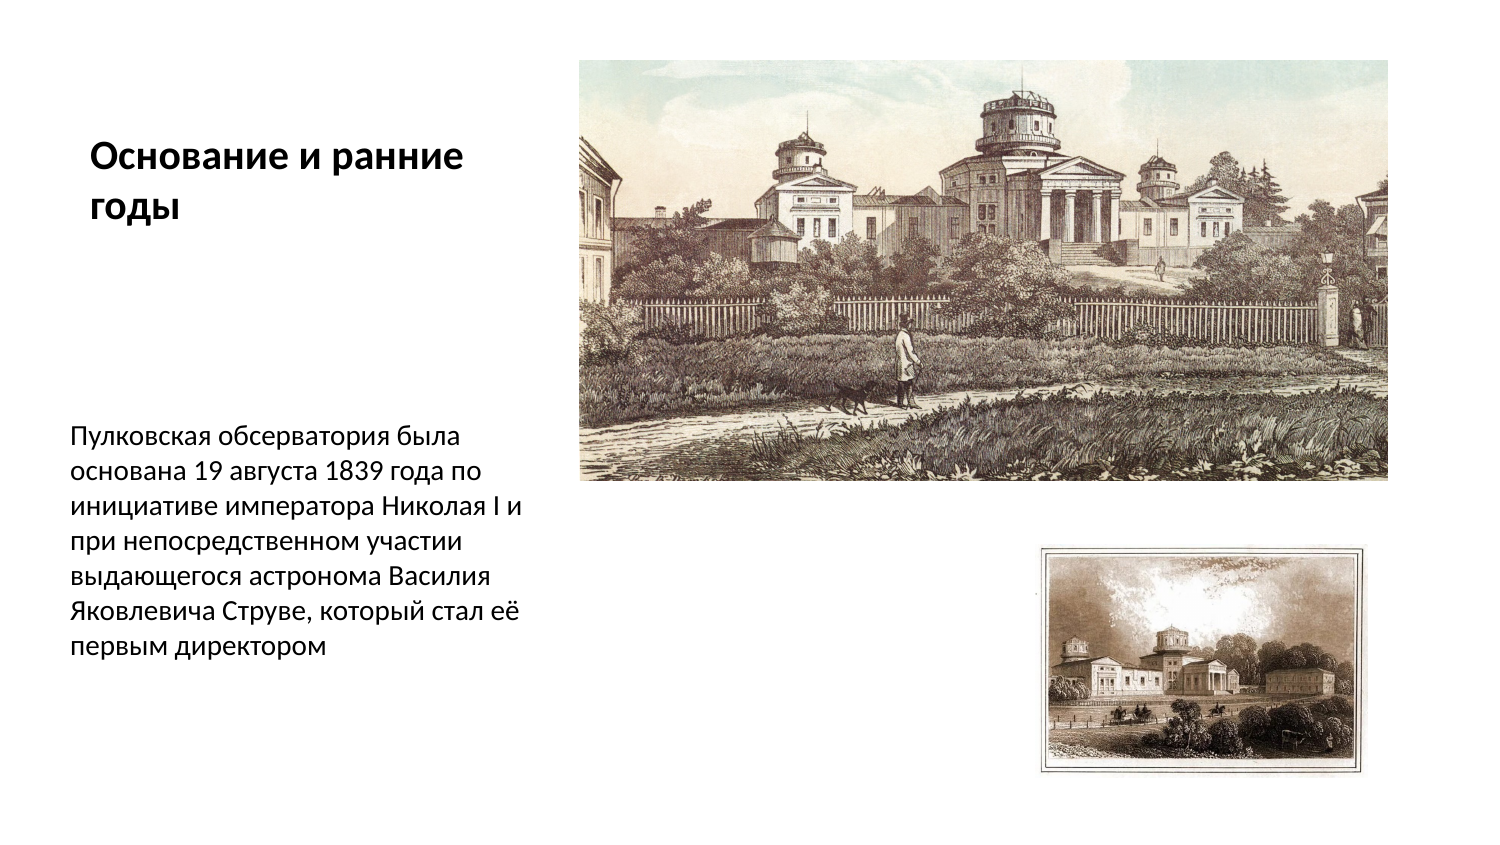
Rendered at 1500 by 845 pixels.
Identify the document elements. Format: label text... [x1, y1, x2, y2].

picture [579, 60, 1388, 482]
list Пулковская обсерватория была основана 19 августа 1839 года по инициативе императора Николая I и при непосредственном участии выдающегося астронома Василия Яковлевича Струве, который стал её первым директором [55, 408, 549, 769]
picture [1035, 543, 1368, 778]
title Основание и ранние годы [75, 44, 569, 236]
